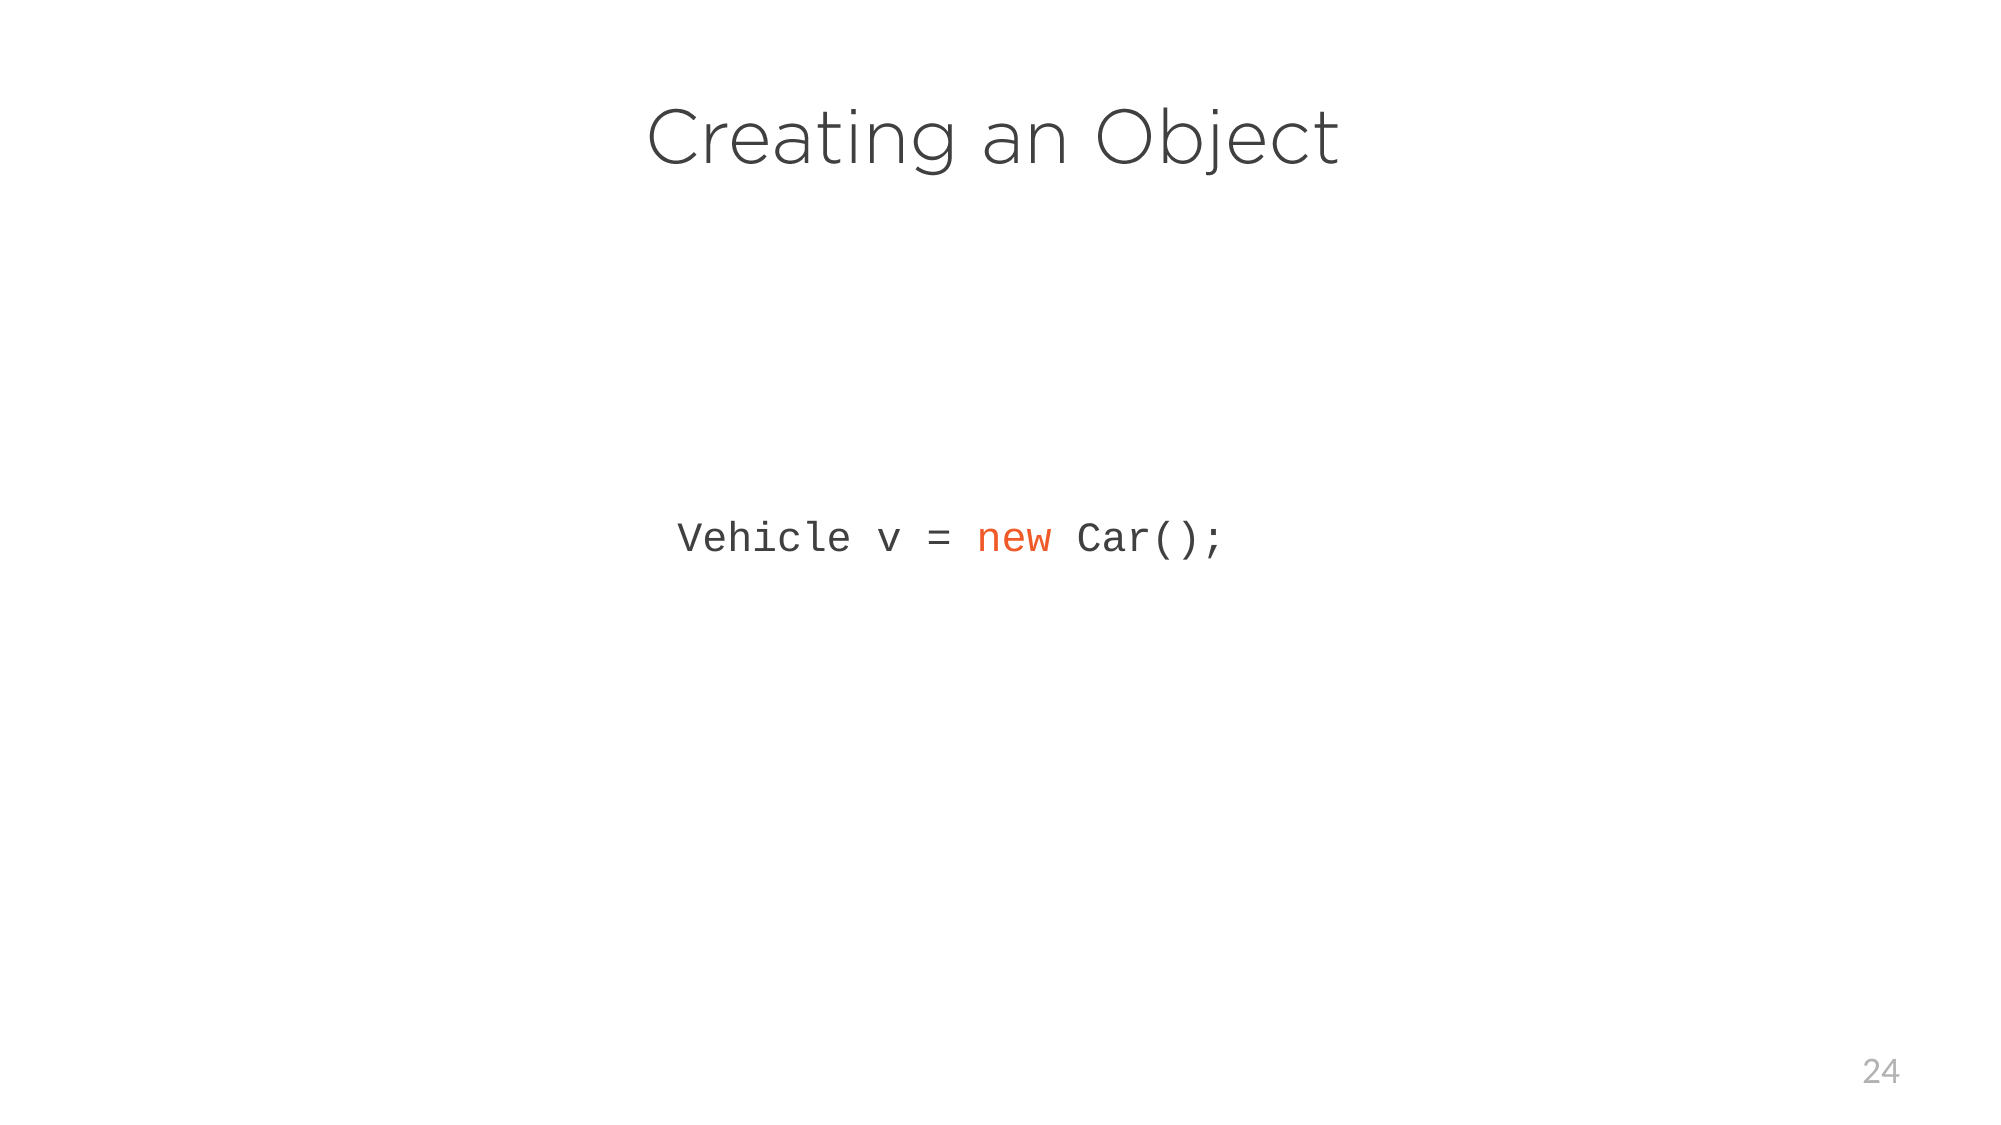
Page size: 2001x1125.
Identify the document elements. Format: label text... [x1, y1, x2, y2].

picture [644, 89, 1381, 181]
title Vehicle v = new Car(); [675, 507, 1230, 698]
slide_number 24 [1440, 1046, 1900, 1103]
